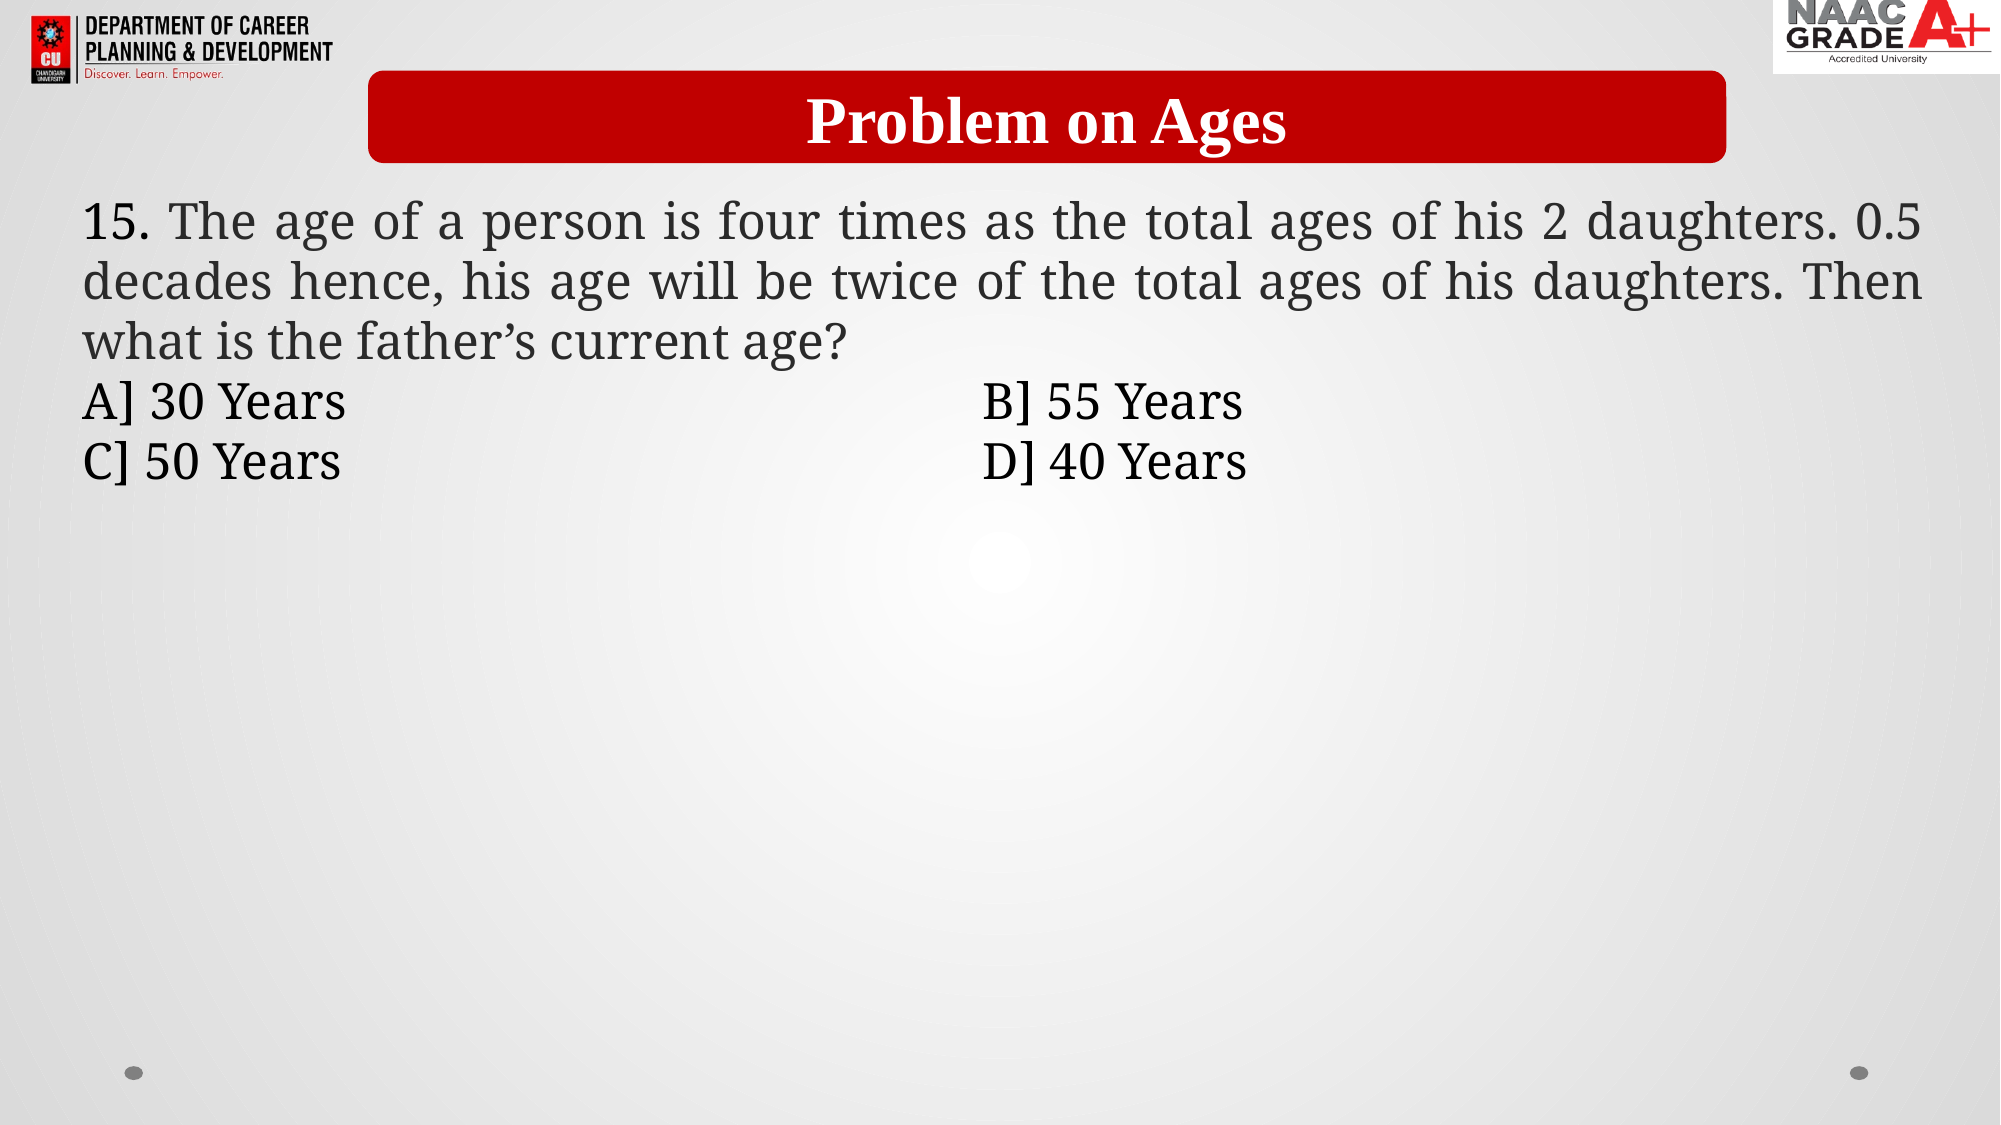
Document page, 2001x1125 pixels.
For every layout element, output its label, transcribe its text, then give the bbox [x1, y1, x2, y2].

text_box Problem on Ages [368, 70, 1727, 164]
picture [23, 0, 349, 100]
picture [1772, 0, 2000, 74]
text_box 15. The age of a person is four times as the total ages of his 2 daughters. 0.5 decades hence, his age will be twice of the total ages of his daughters. Then what is the father’s current age? A] 30 Years B] 55 Years C] 50 Years D] 40 Years [68, 182, 1940, 497]
